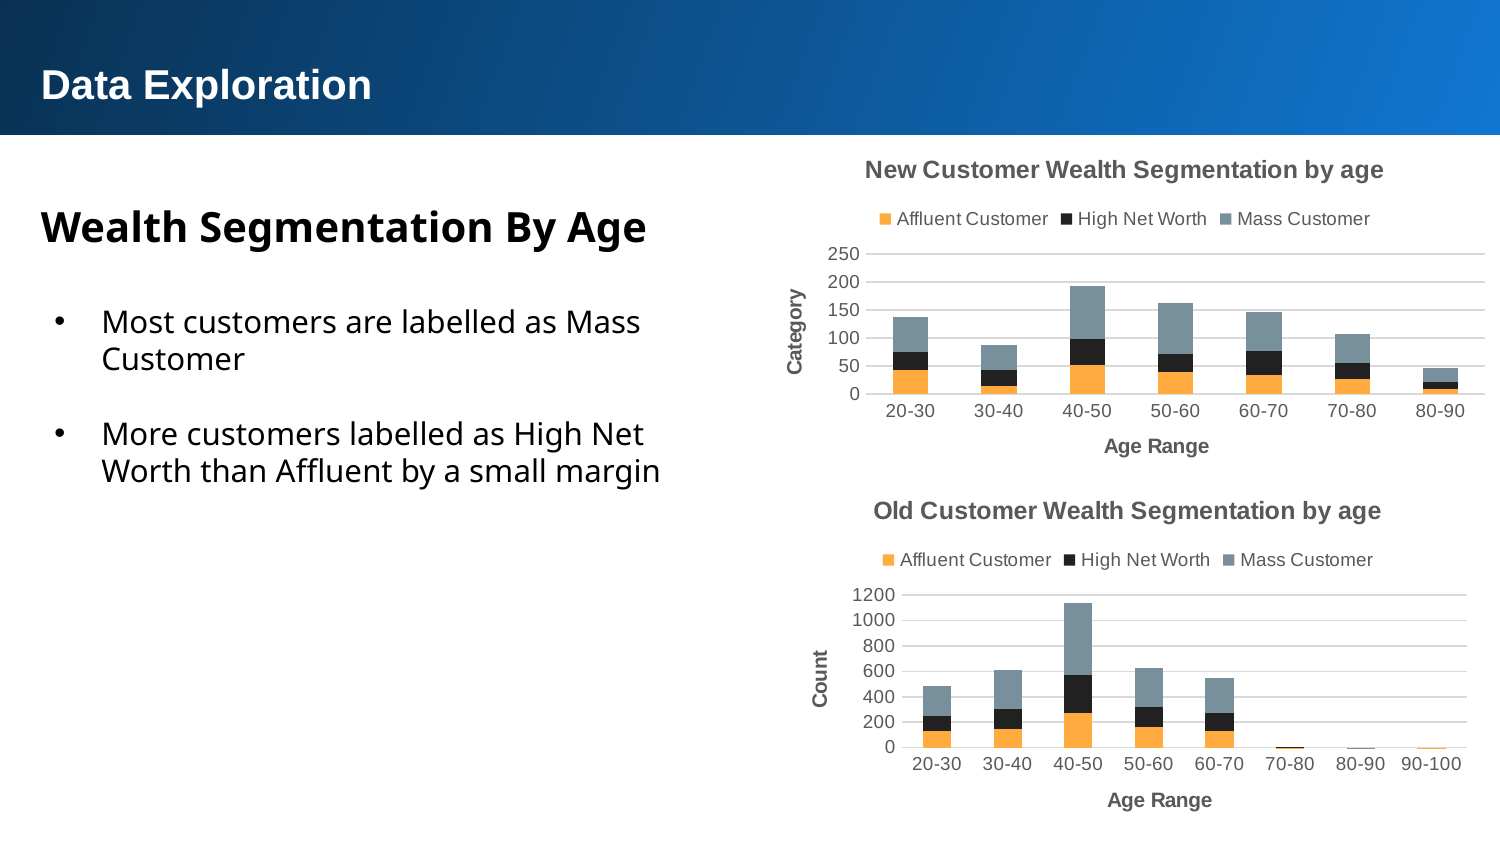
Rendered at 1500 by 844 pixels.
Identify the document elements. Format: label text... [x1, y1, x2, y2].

text_box Data Exploration [33, 49, 1467, 115]
chart [749, 134, 1500, 844]
text_box Wealth Segmentation By Age [33, 193, 743, 259]
text_box [0, 0, 1500, 135]
text_box Most customers are labelled as Mass Customer More customers labelled as High Net Worth than Affluent by a small margin [46, 294, 694, 532]
